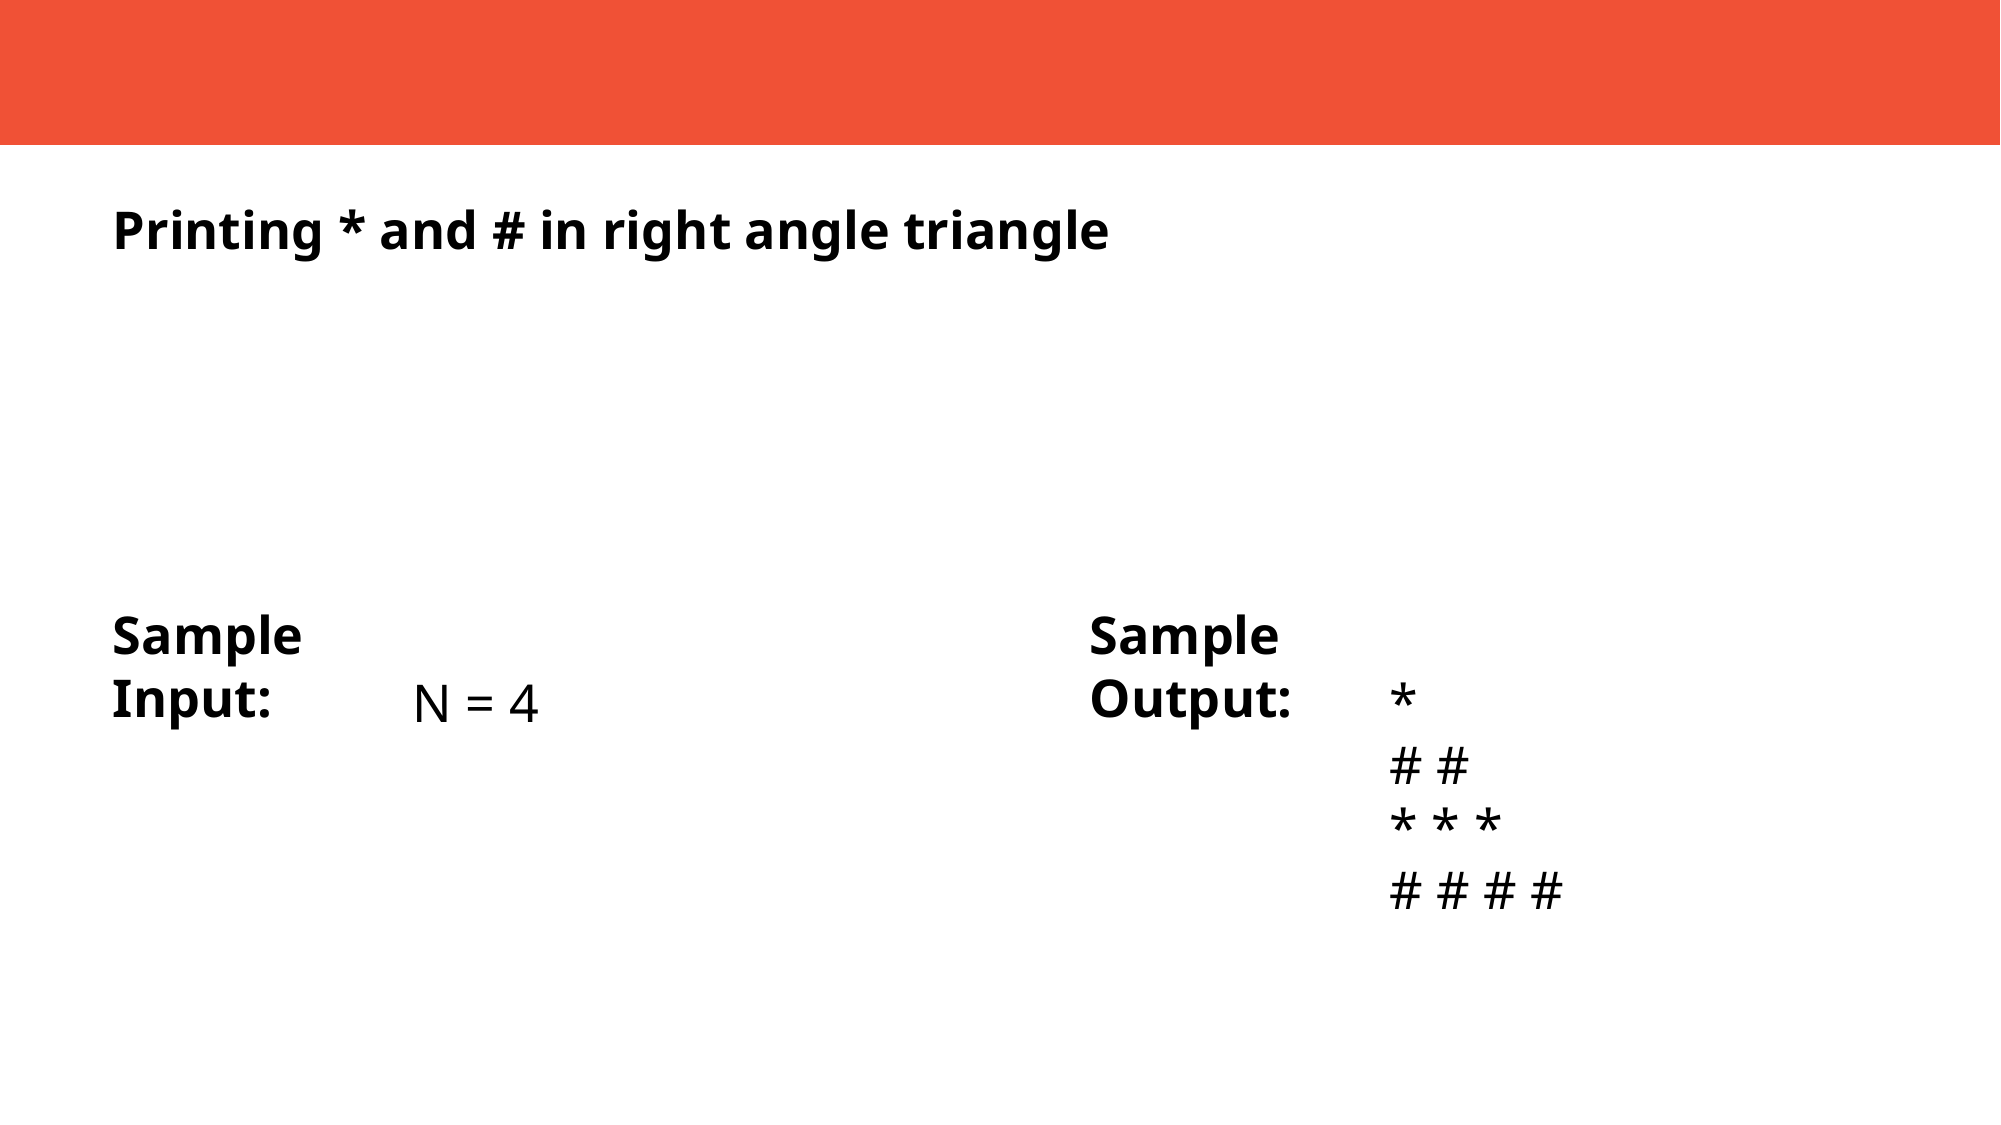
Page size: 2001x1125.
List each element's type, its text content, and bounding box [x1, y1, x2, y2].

text_box Printing * and # in right angle triangle [98, 189, 1895, 267]
text_box * # # * * * # # # # [1074, 662, 2000, 928]
text_box N = 4 [98, 662, 925, 740]
text_box [0, 0, 2000, 147]
text_box Sample Output: [1074, 595, 1493, 662]
text_box Sample Input: [98, 595, 463, 662]
